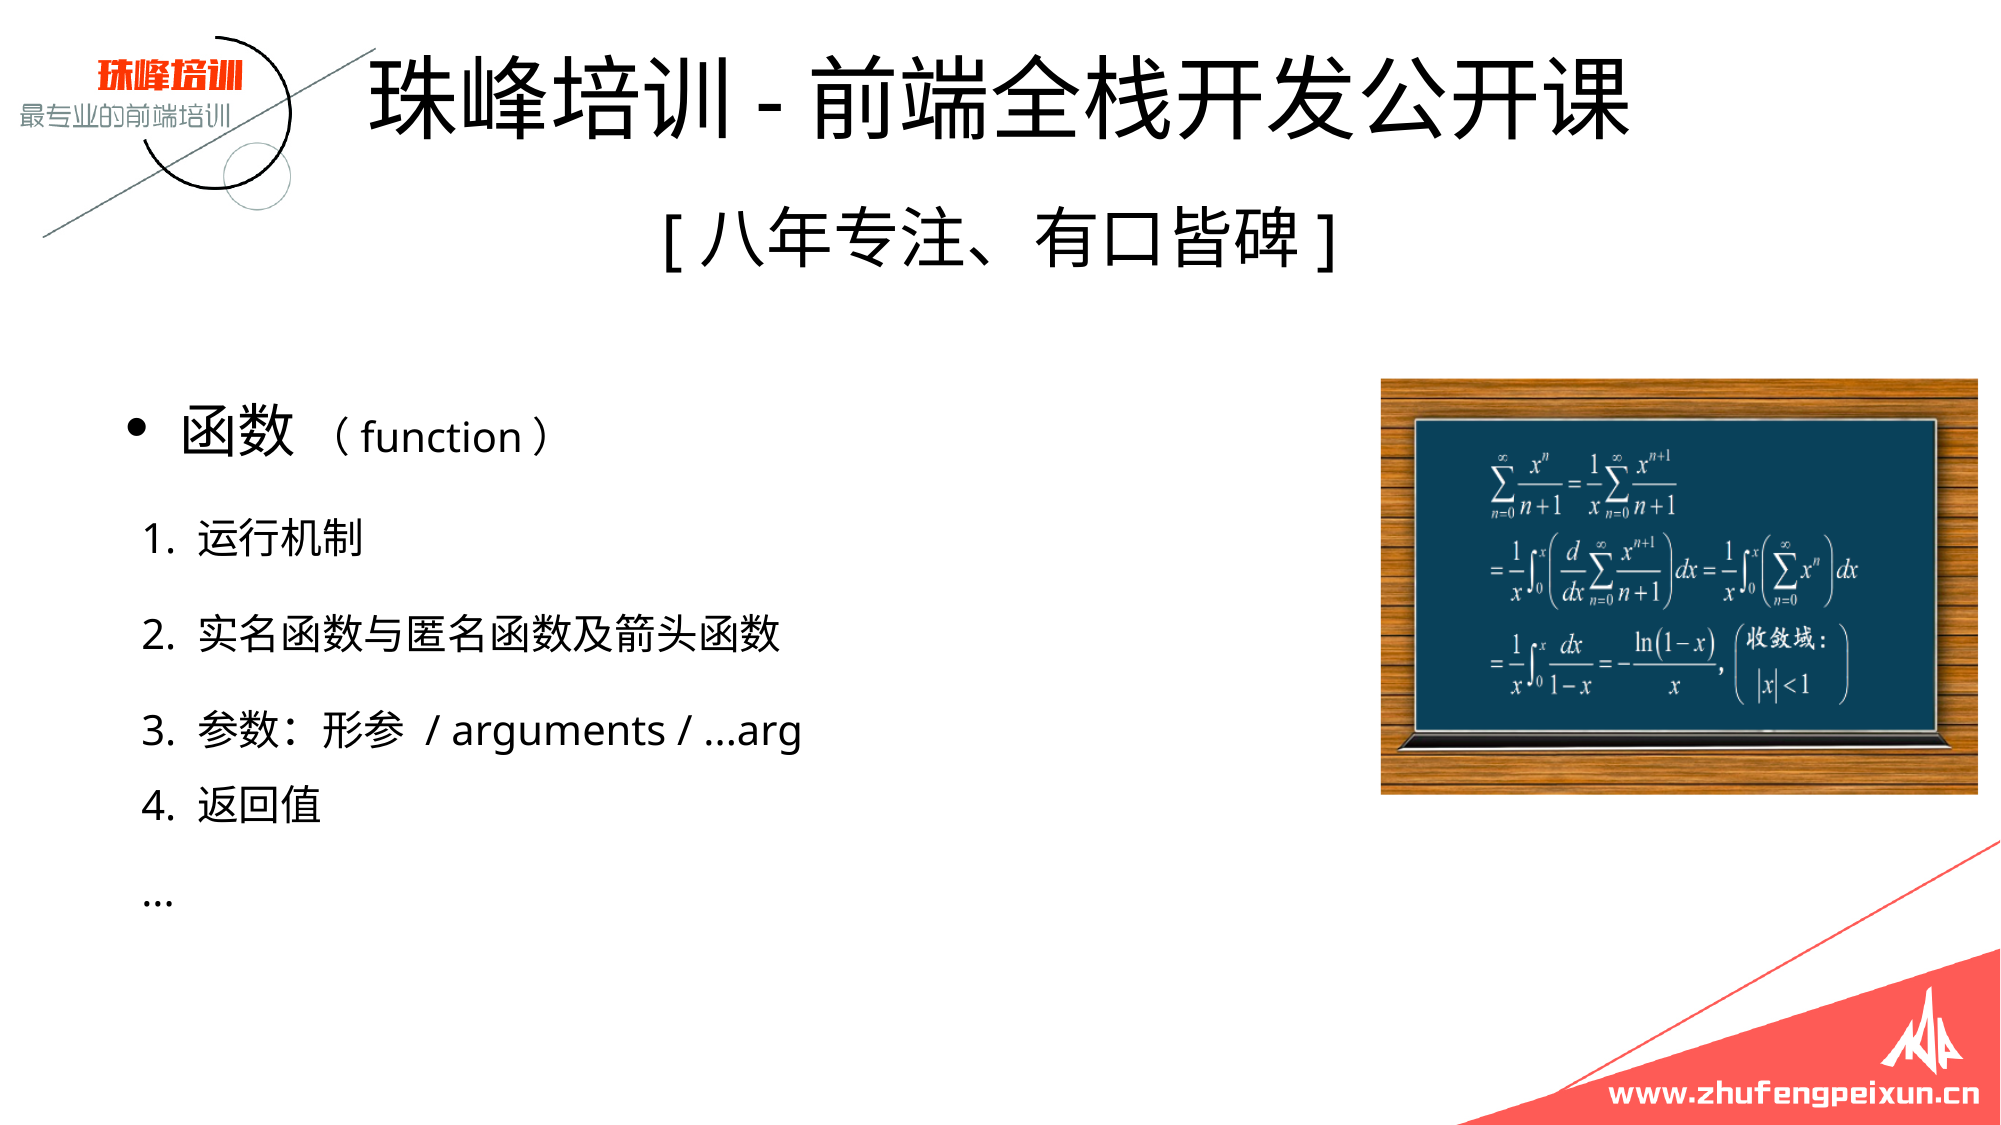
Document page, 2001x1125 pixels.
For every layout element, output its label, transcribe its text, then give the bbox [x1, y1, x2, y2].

picture [1365, 365, 2001, 1125]
list 函数 （function） 1. 运行机制 2. 实名函数与匿名函数及箭头函数 3. 参数：形参 / arguments / ...arg 4. 返回值 ... [72, 338, 1193, 1094]
text_box [八年专注、有口皆碑] [646, 188, 1354, 364]
picture [18, 36, 376, 238]
title 珠峰培训-前端全栈开发公开课 [137, 46, 1863, 224]
